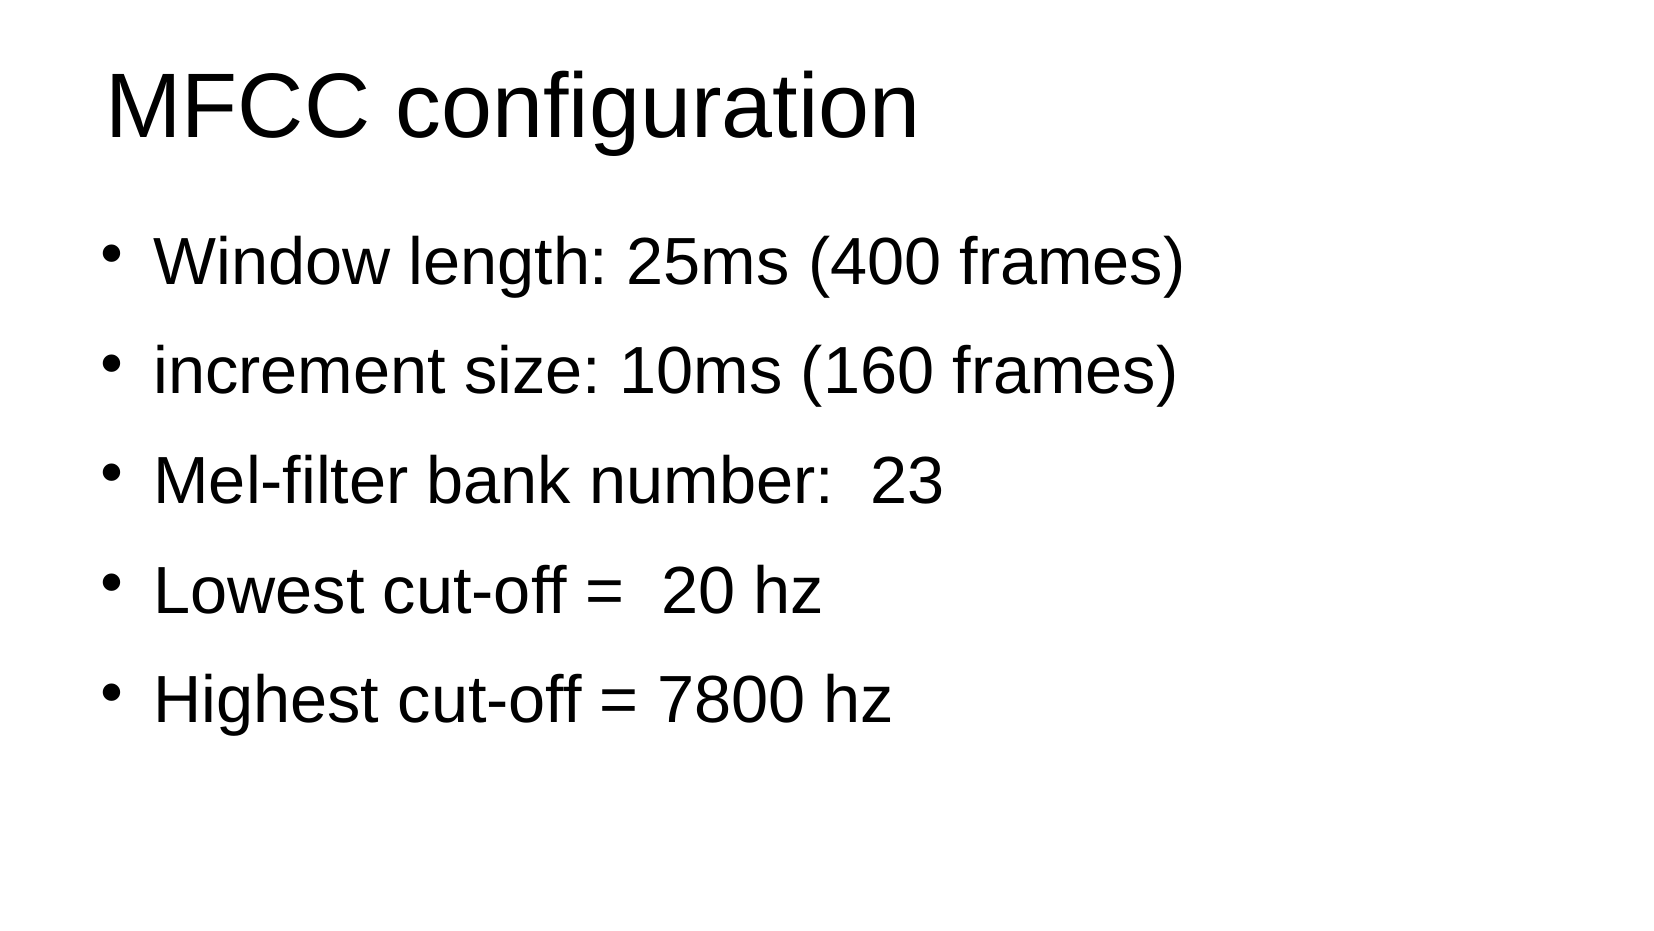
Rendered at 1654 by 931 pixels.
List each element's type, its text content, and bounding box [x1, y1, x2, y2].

text_box Window length: 25ms (400 frames) increment size: 10ms (160 frames) Mel-filter bank number: 23 Lowest cut-off = 20 hz Highest cut-off = 7800 hz [82, 217, 1571, 757]
text_box MFCC configuration [82, 37, 945, 166]
